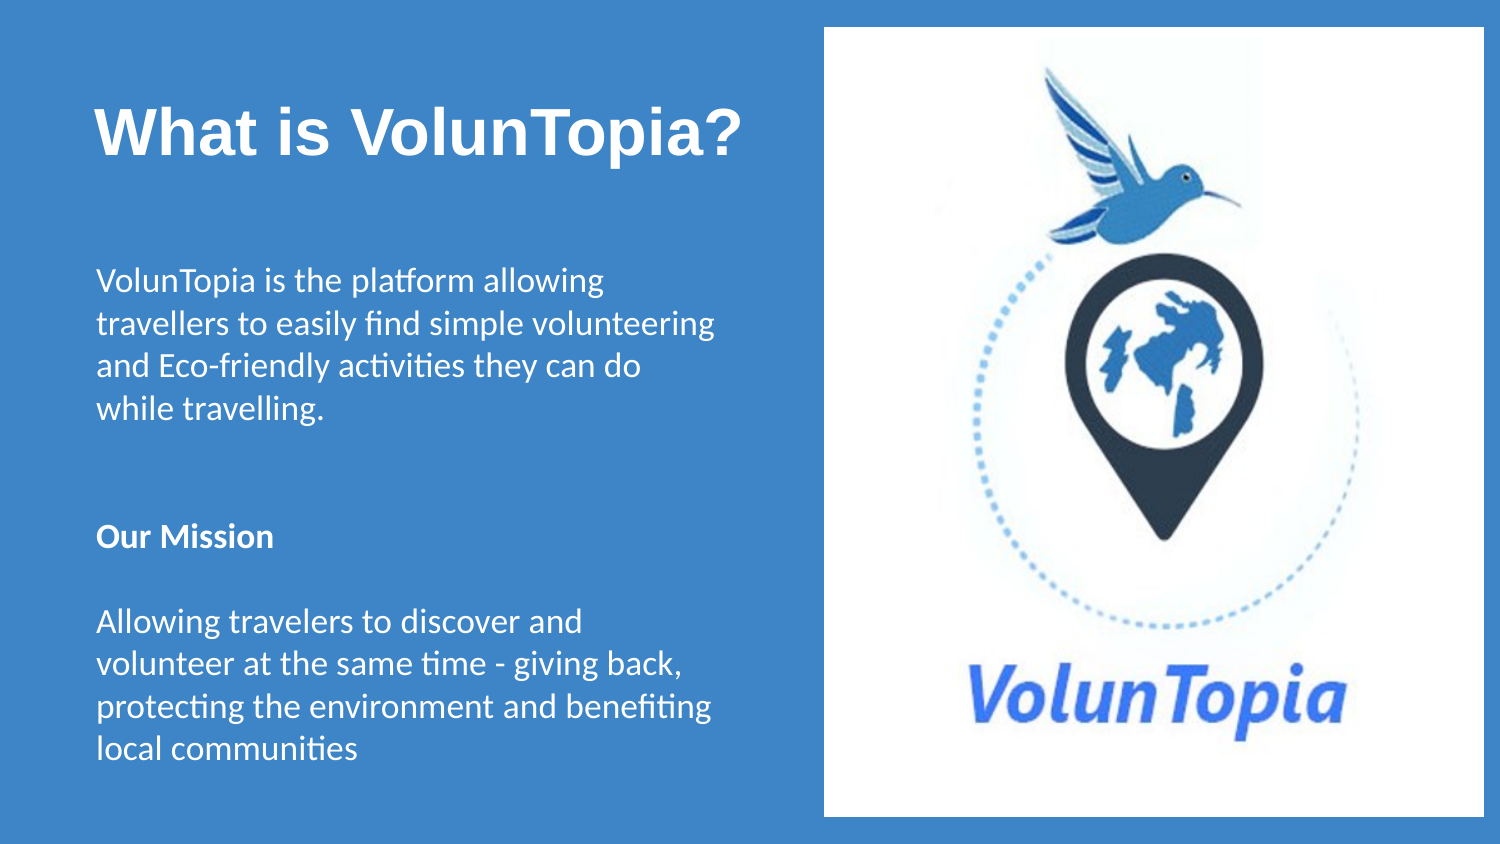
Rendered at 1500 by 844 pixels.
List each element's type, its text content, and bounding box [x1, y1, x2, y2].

picture [824, 27, 1484, 817]
text_box VolunTopia is the platform allowing travellers to easily find simple volunteering and Eco-friendly activities they can do while travelling. Our Mission Allowing travelers to discover and volunteer at the same time - giving back, protecting the environment and benefiting local communities [81, 242, 732, 383]
text_box What is VolunTopia? [54, 73, 785, 214]
